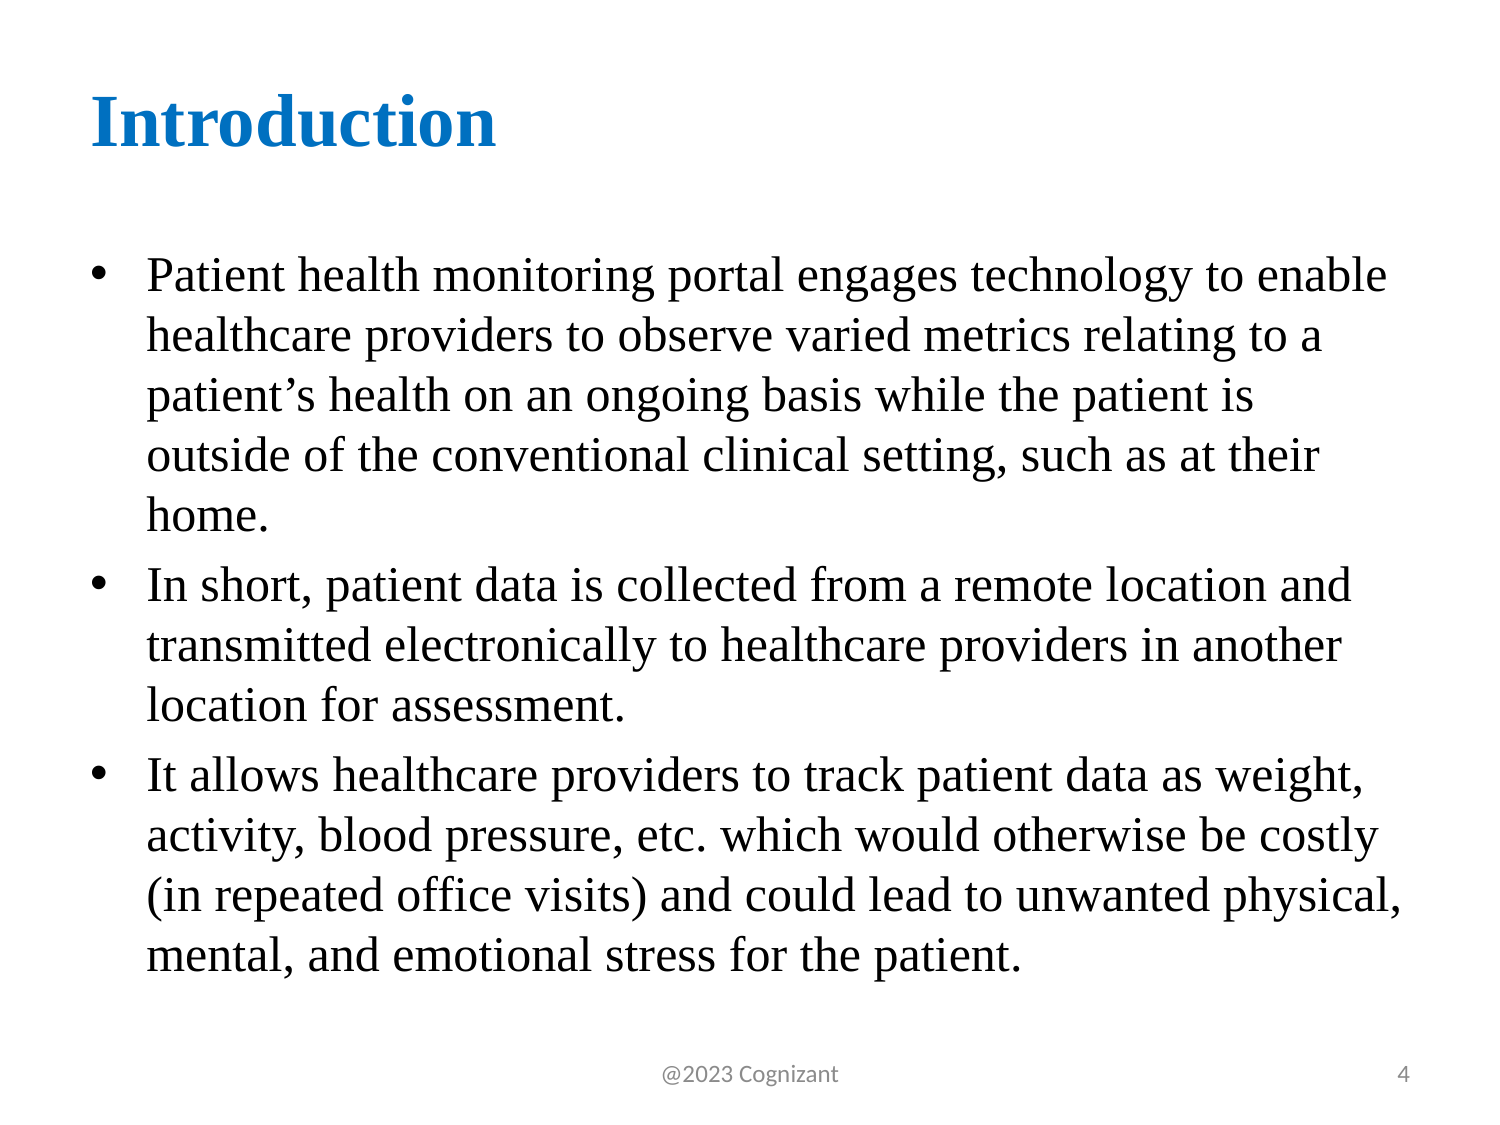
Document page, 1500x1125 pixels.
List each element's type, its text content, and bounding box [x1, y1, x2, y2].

footer @2023 Cognizant [512, 1042, 988, 1103]
slide_number 4 [1074, 1042, 1425, 1103]
list Patient health monitoring portal engages technology to enable healthcare providers to observe varied metrics relating to a patient’s health on an ongoing basis while the patient is outside of the conventional clinical setting, such as at their home. In short, patient data is collected from a remote location and transmitted electronically to healthcare providers in another location for assessment. It allows healthcare providers to track patient data as weight, activity, blood pressure, etc. which would otherwise be costly (in repeated office visits) and could lead to unwanted physical, mental, and emotional stress for the patient. [75, 234, 1425, 1005]
title Introduction [75, 45, 1425, 188]
